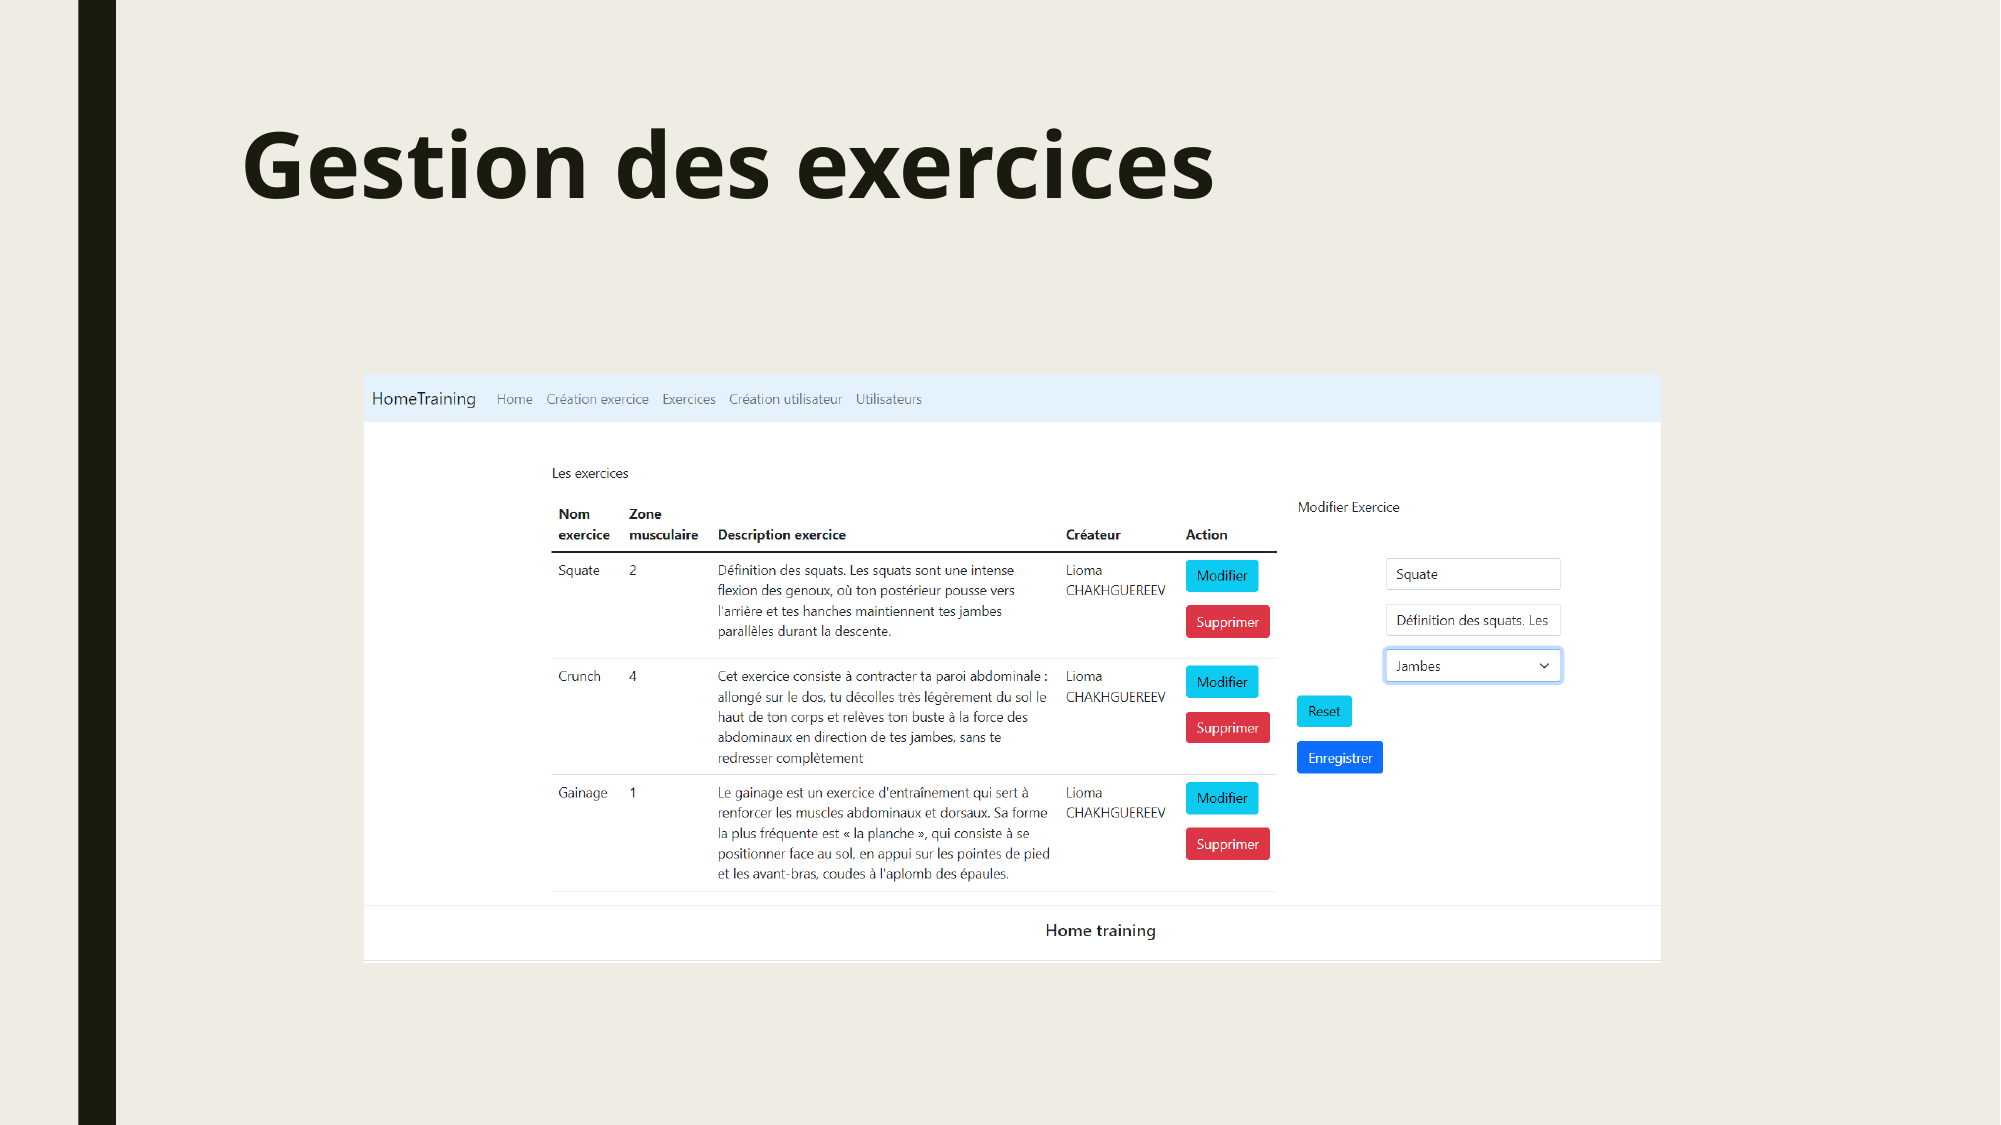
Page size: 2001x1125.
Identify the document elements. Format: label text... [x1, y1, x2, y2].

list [364, 374, 1661, 963]
title Gestion des exercices [225, 112, 1800, 357]
